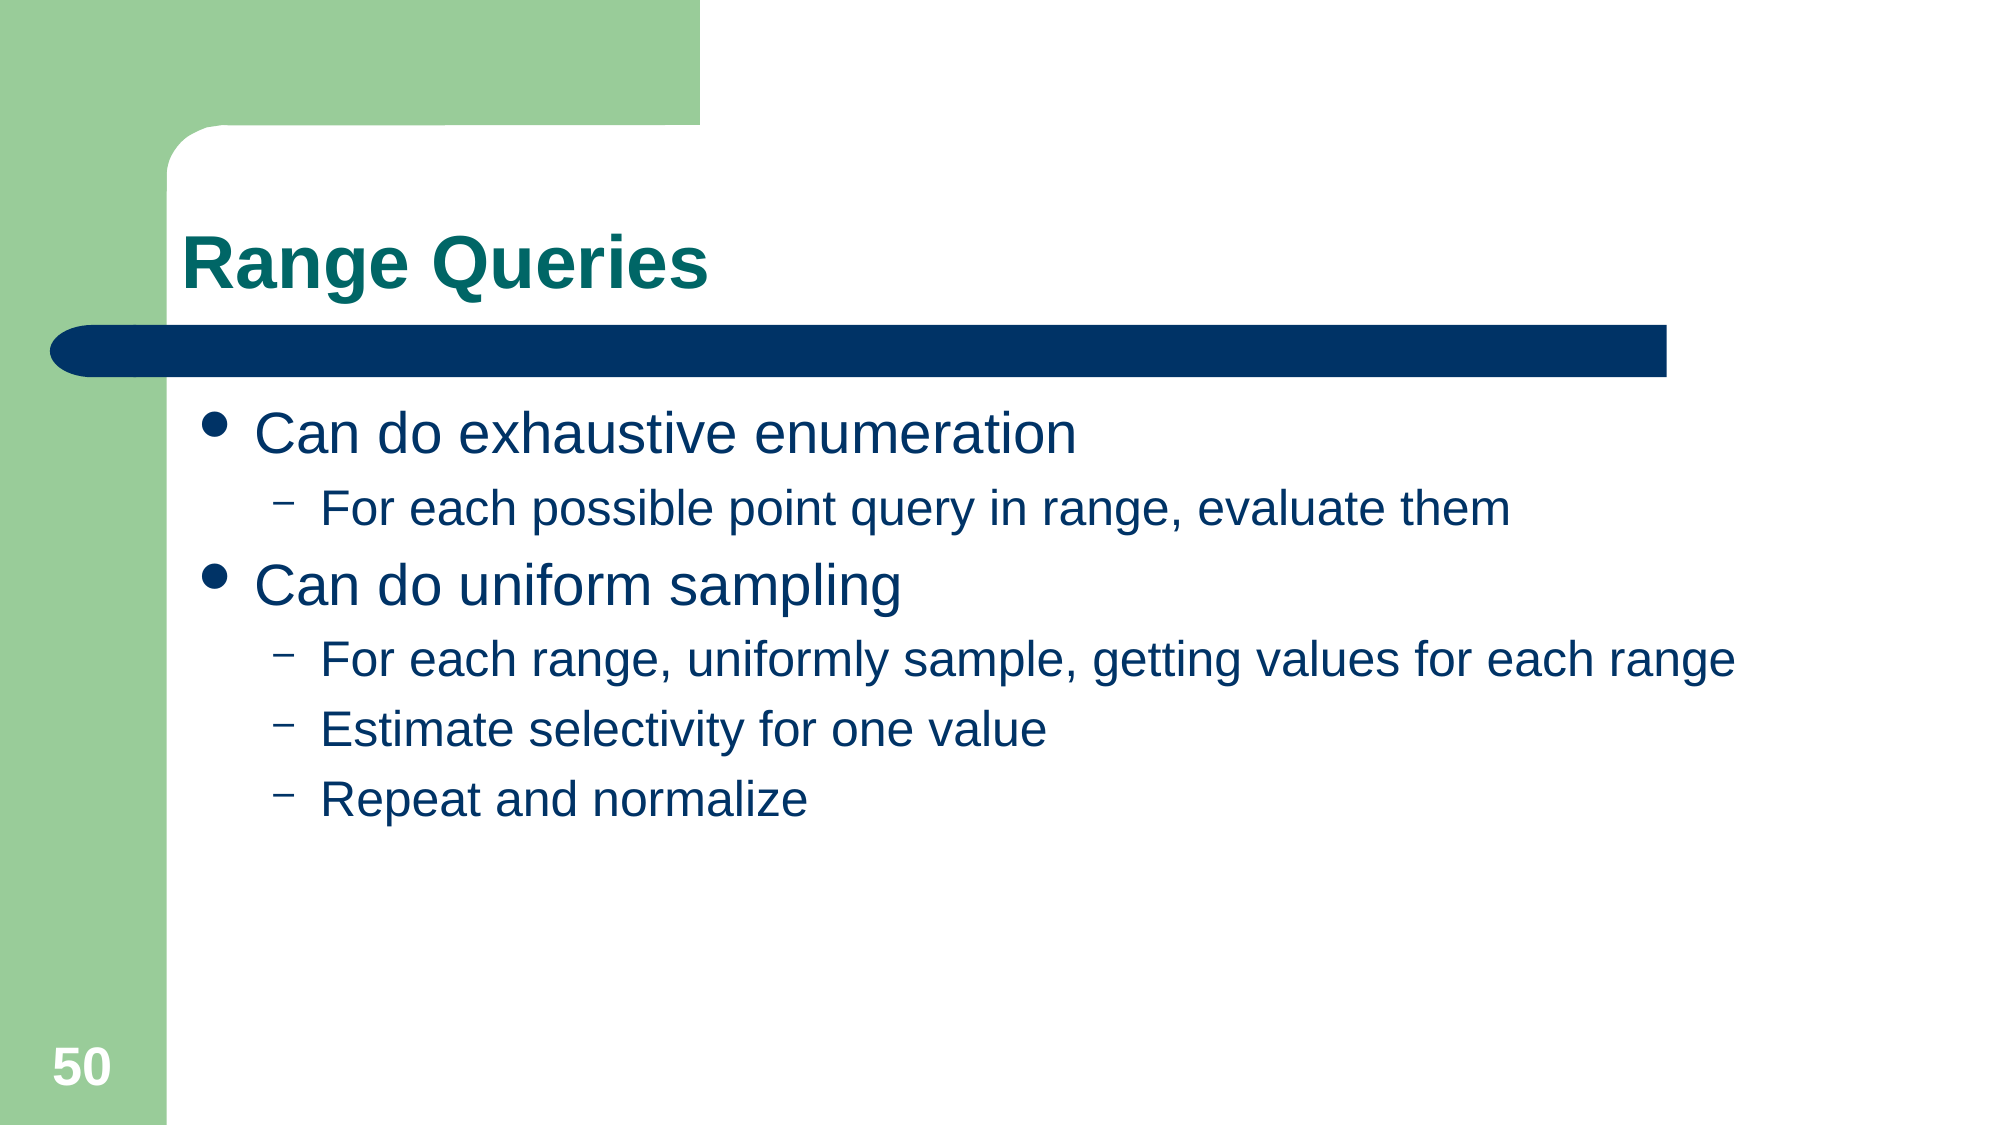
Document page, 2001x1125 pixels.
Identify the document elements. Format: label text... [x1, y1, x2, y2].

title Range Queries [166, 125, 1900, 313]
slide_number 50 [18, 1023, 147, 1105]
list Can do exhaustive enumeration For each possible point query in range, evaluate them Can do uniform sampling For each range, uniformly sample, getting values for each range Estimate selectivity for one value Repeat and normalize [183, 387, 1866, 999]
